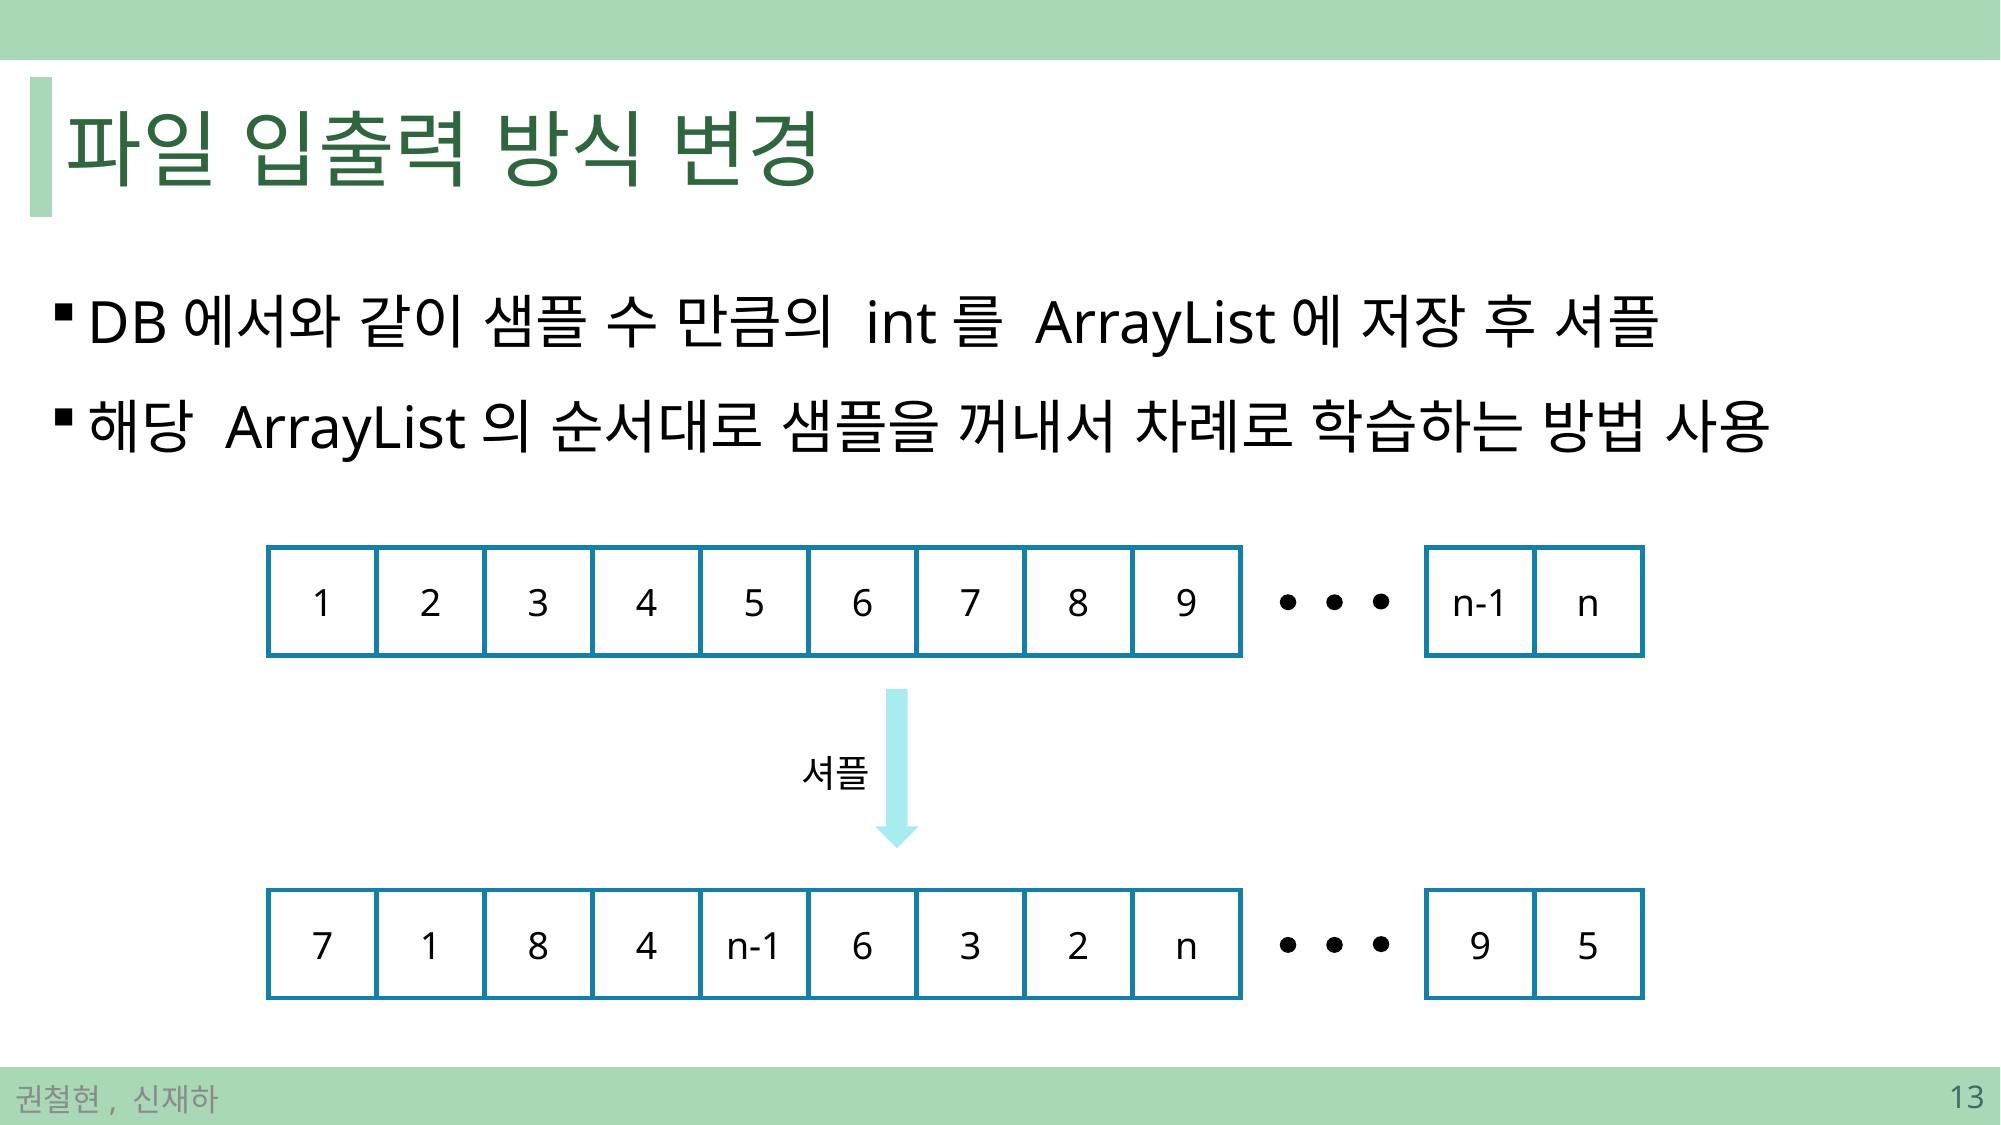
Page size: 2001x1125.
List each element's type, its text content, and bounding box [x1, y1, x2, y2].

text_box [874, 803, 919, 849]
text_box 1 [267, 546, 375, 656]
text_box 2 [375, 546, 483, 656]
text_box 5 [1533, 889, 1643, 999]
text_box n [1131, 889, 1241, 999]
text_box 2 [1023, 889, 1131, 999]
text_box n-1 [699, 889, 807, 999]
text_box 셔플 [786, 742, 1047, 803]
text_box 4 [591, 546, 699, 656]
text_box [1326, 936, 1343, 953]
text_box 8 [1023, 546, 1131, 656]
text_box [1326, 594, 1343, 611]
list DB에서와 같이 샘플 수 만큼의 int를 ArrayList에 저장 후 셔플 해당 ArrayList의 순서대로 샘플을 꺼내서 차례로 학습하는 방법 사용 [35, 242, 1970, 1040]
text_box [1279, 594, 1297, 611]
text_box [1372, 593, 1390, 610]
text_box 8 [483, 889, 591, 999]
text_box 6 [807, 889, 915, 999]
text_box 3 [915, 889, 1023, 999]
text_box [886, 688, 908, 742]
text_box 9 [1425, 889, 1533, 999]
text_box 5 [699, 546, 807, 656]
text_box 7 [267, 889, 375, 999]
text_box 3 [483, 546, 591, 656]
text_box 9 [1131, 546, 1241, 656]
text_box 6 [807, 546, 915, 656]
slide_number 권철현, 신재하 [0, 1069, 450, 1125]
text_box n-1 [1425, 546, 1533, 656]
text_box 1 [375, 889, 483, 999]
text_box [1372, 936, 1390, 953]
text_box n [1533, 546, 1643, 656]
title 파일 입출력 방식 변경 [50, 78, 1970, 217]
text_box [1279, 936, 1297, 953]
text_box 4 [591, 889, 699, 999]
slide_number 13 [1550, 1069, 2000, 1125]
text_box 7 [915, 546, 1023, 656]
